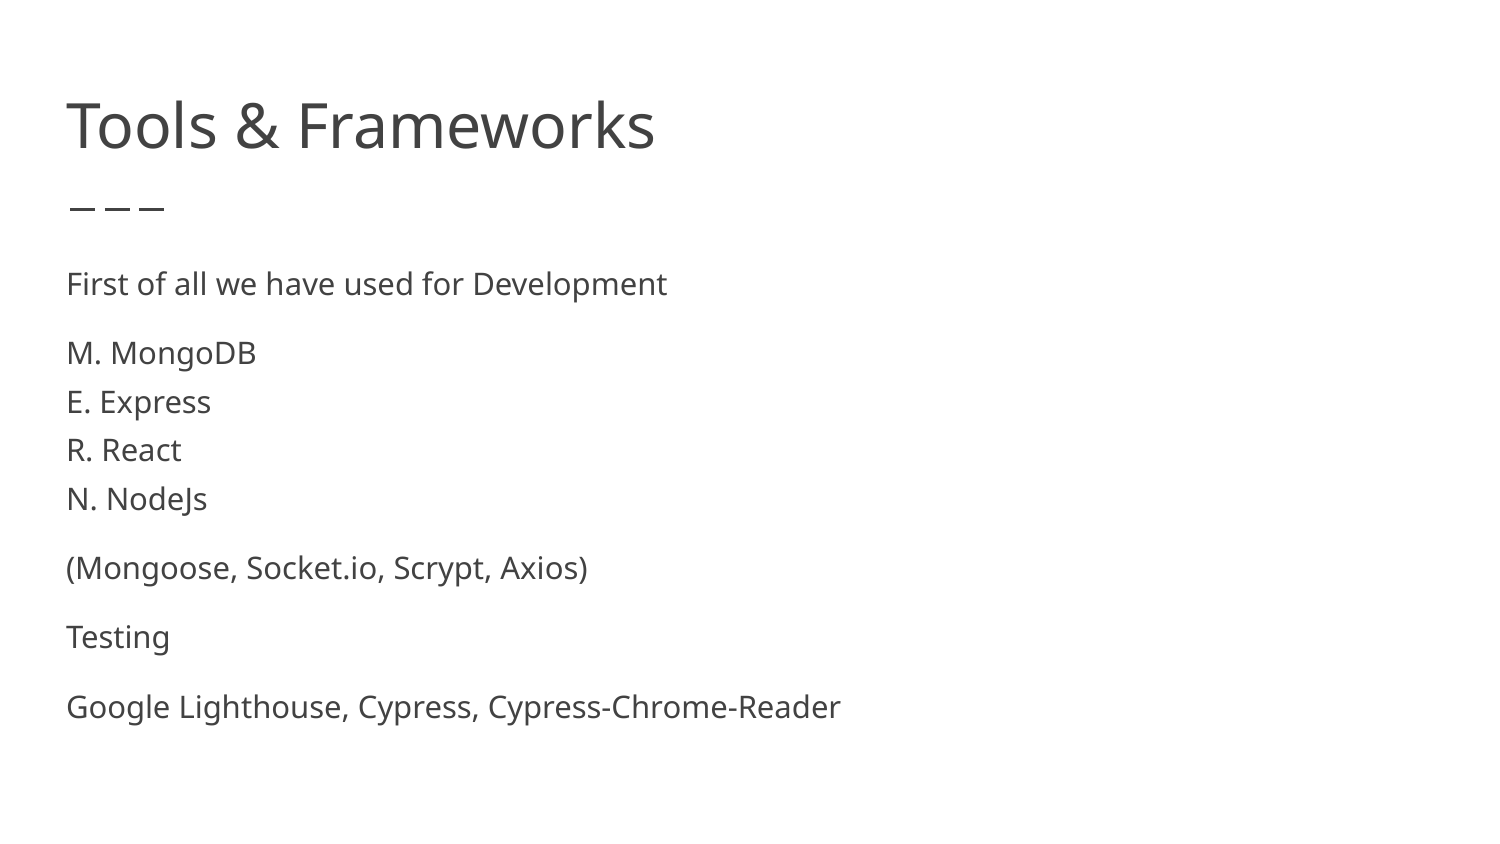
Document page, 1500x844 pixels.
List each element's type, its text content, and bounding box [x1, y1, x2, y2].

title Tools & Frameworks [51, 61, 1449, 182]
list First of all we have used for Development M. MongoDB E. Express R. React N. NodeJs (Mongoose, Socket.io, Scrypt, Axios) Testing Google Lighthouse, Cypress, Cypress-Chrome-Reader [51, 240, 1449, 750]
